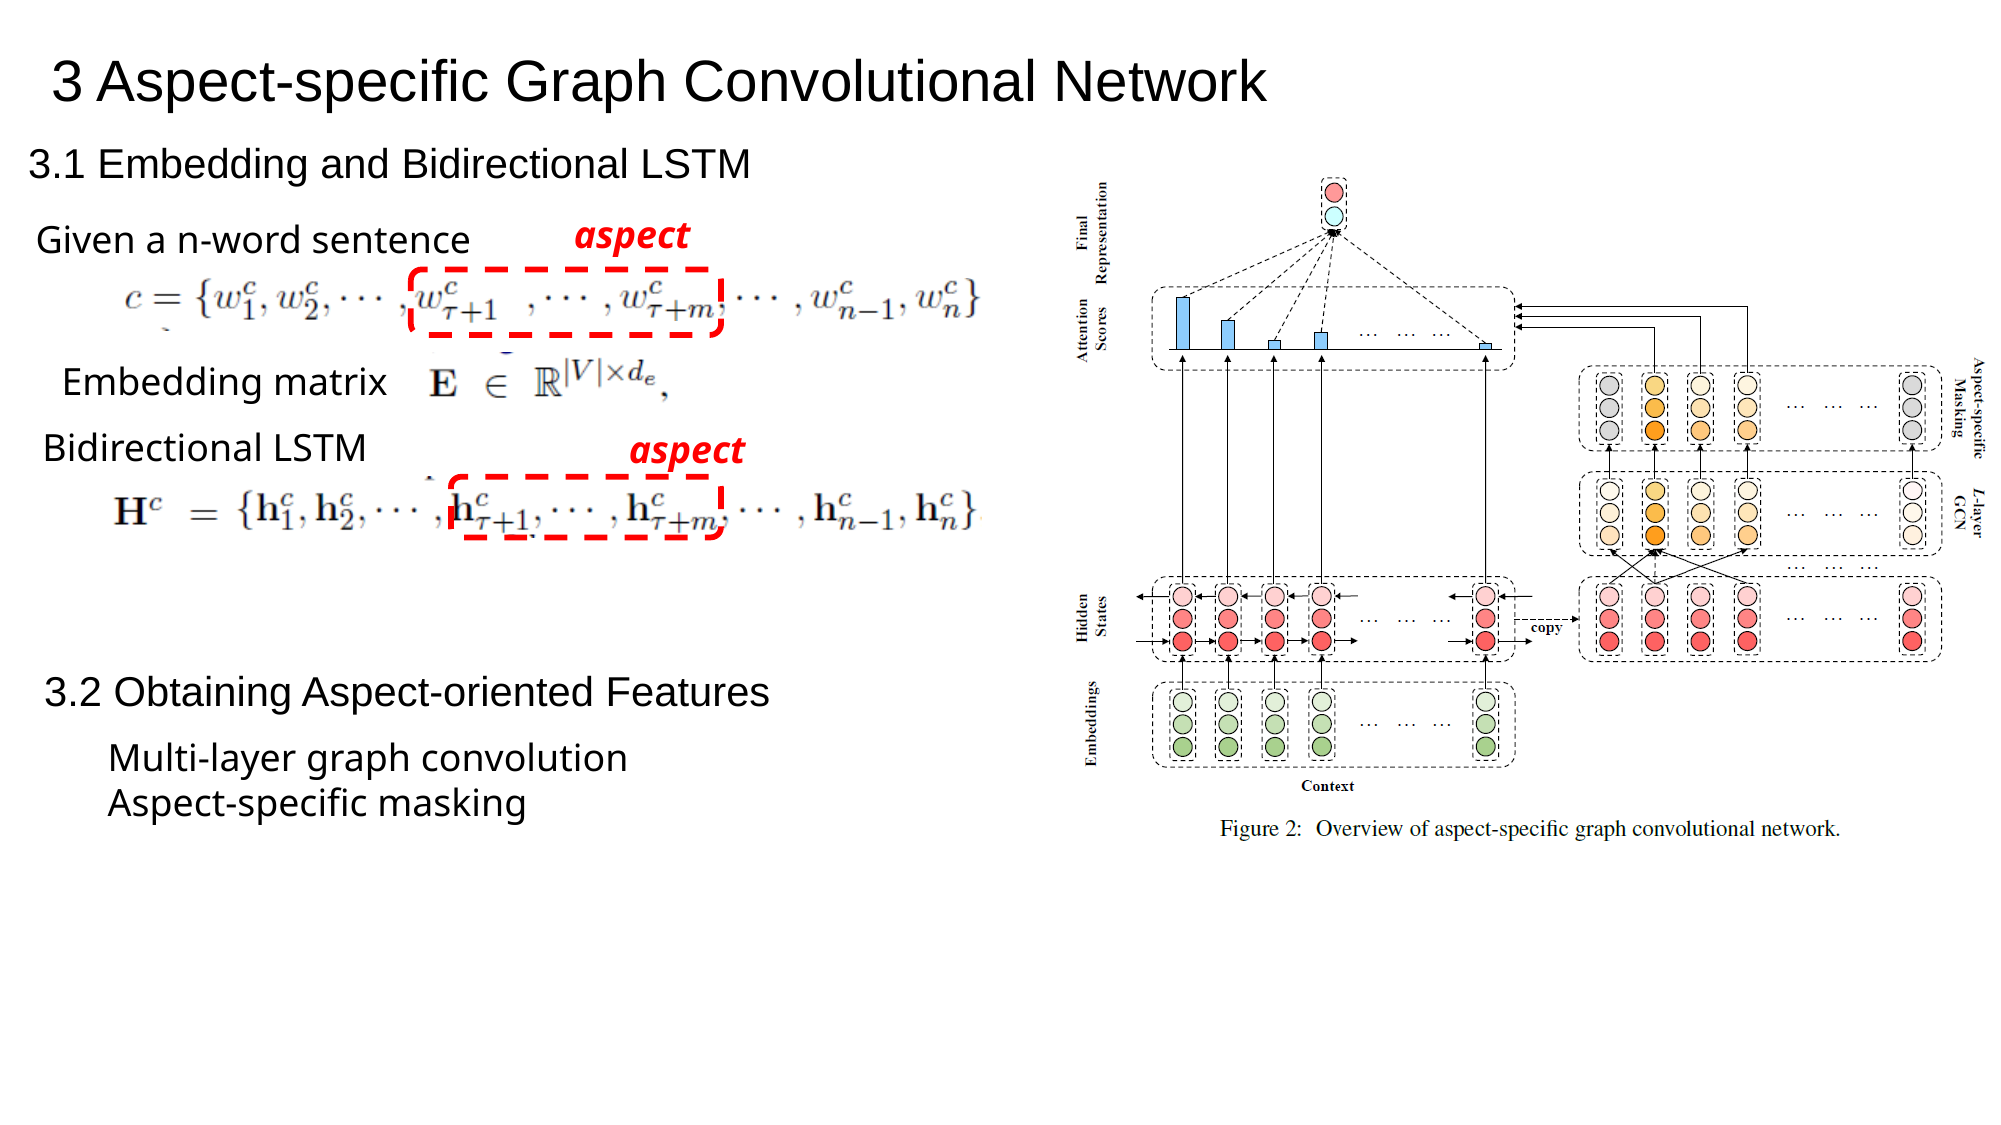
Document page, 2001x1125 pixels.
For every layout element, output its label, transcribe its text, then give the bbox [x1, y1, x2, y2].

text_box [412, 268, 723, 337]
picture [504, 278, 982, 321]
text_box 3 Aspect-specific Graph Convolutional Network [36, 35, 1648, 121]
text_box Given a n-word sentence [20, 208, 487, 269]
text_box Embedding matrix [46, 350, 991, 411]
text_box 3.2 Obtaining Aspect-oriented Features [29, 657, 786, 723]
text_box aspect [614, 418, 761, 476]
picture [108, 476, 982, 539]
picture [417, 352, 677, 417]
picture [991, 129, 2000, 845]
text_box aspect [559, 204, 706, 264]
text_box Bidirectional LSTM [27, 416, 383, 477]
text_box 3.1 Embedding and Bidirectional LSTM [13, 129, 767, 195]
picture [125, 269, 500, 331]
text_box Multi-layer graph convolution Aspect-specific masking [93, 726, 654, 832]
